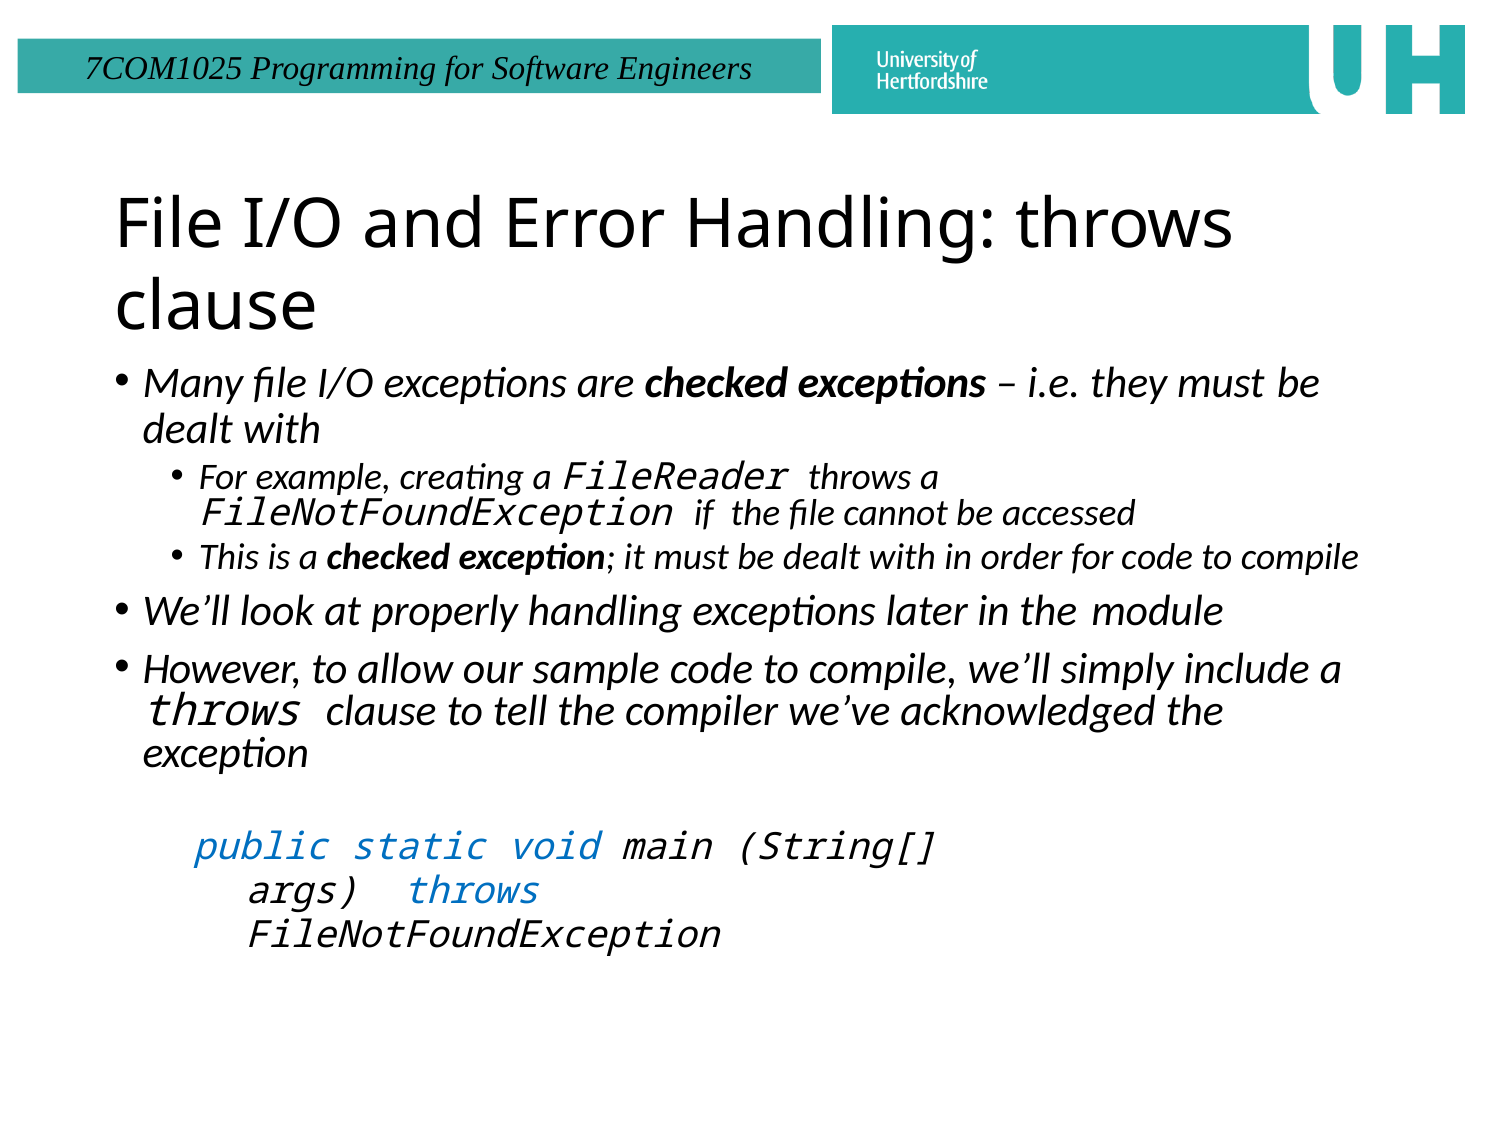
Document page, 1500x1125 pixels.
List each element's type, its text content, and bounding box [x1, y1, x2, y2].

text_box Many file I/O exceptions are checked exceptions – i.e. they must be dealt with For example, creating a FileReader throws a FileNotFoundException if the file cannot be accessed This is a checked exception; it must be dealt with in order for code to compile We’ll look at properly handling exceptions later in the module However, to allow our sample code to compile, we’ll simply include a throws clause to tell the compiler we’ve acknowledged the exception public static void main (String[] args) throws FileNotFoundException [112, 358, 1382, 955]
title File I/O and Error Handling: throws clause [112, 167, 1264, 356]
picture [832, 25, 1465, 114]
